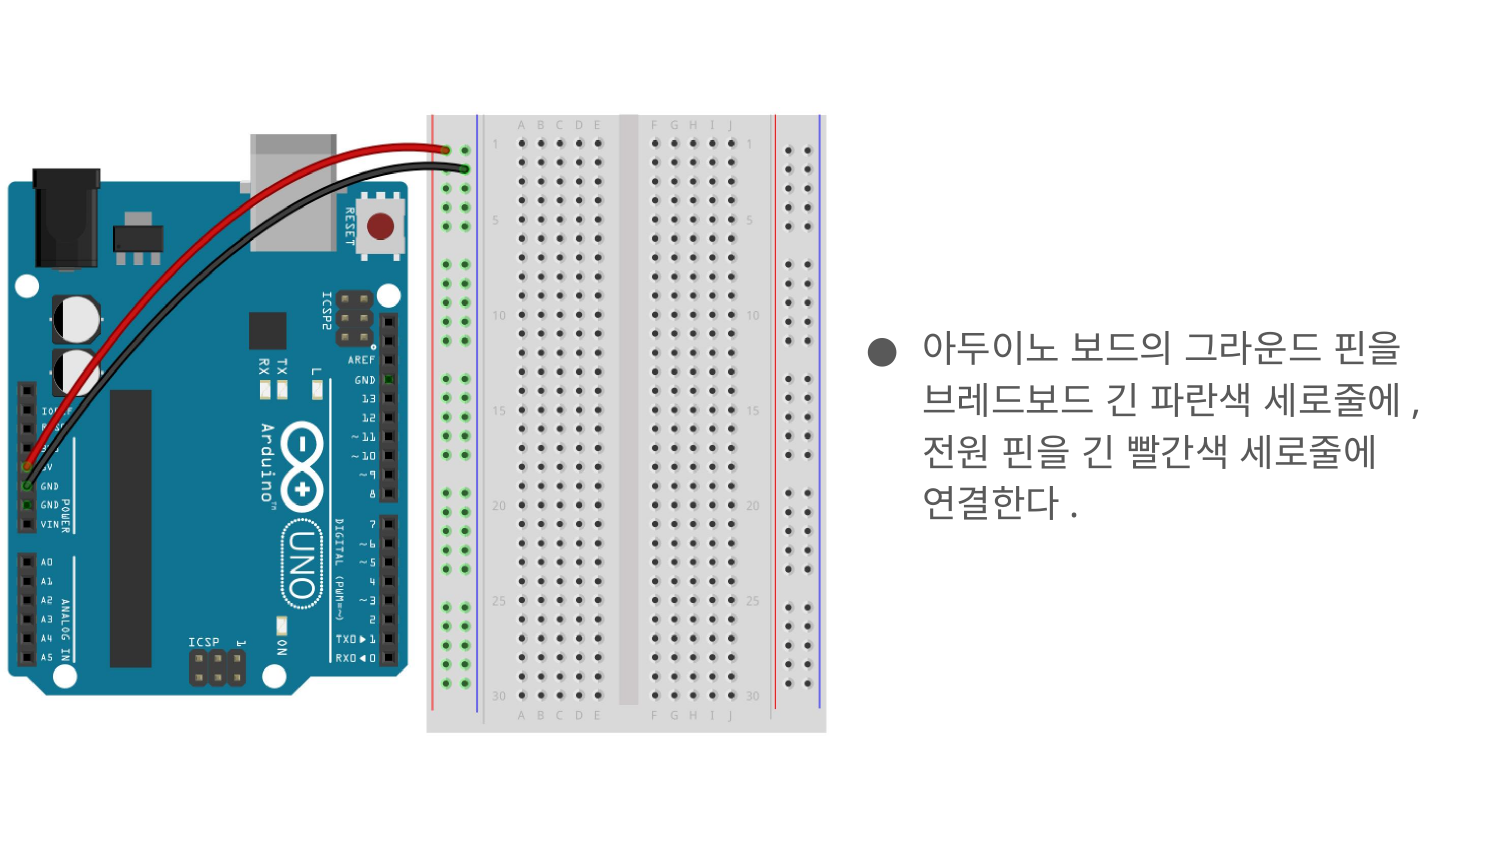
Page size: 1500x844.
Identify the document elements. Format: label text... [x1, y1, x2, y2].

picture [0, 107, 833, 737]
list 아두이노 보드의 그라운드 핀을 브레드보드 긴 파란색 세로줄에, 전원 핀을 긴 빨간색 세로줄에 연결한다. [832, 0, 1500, 844]
